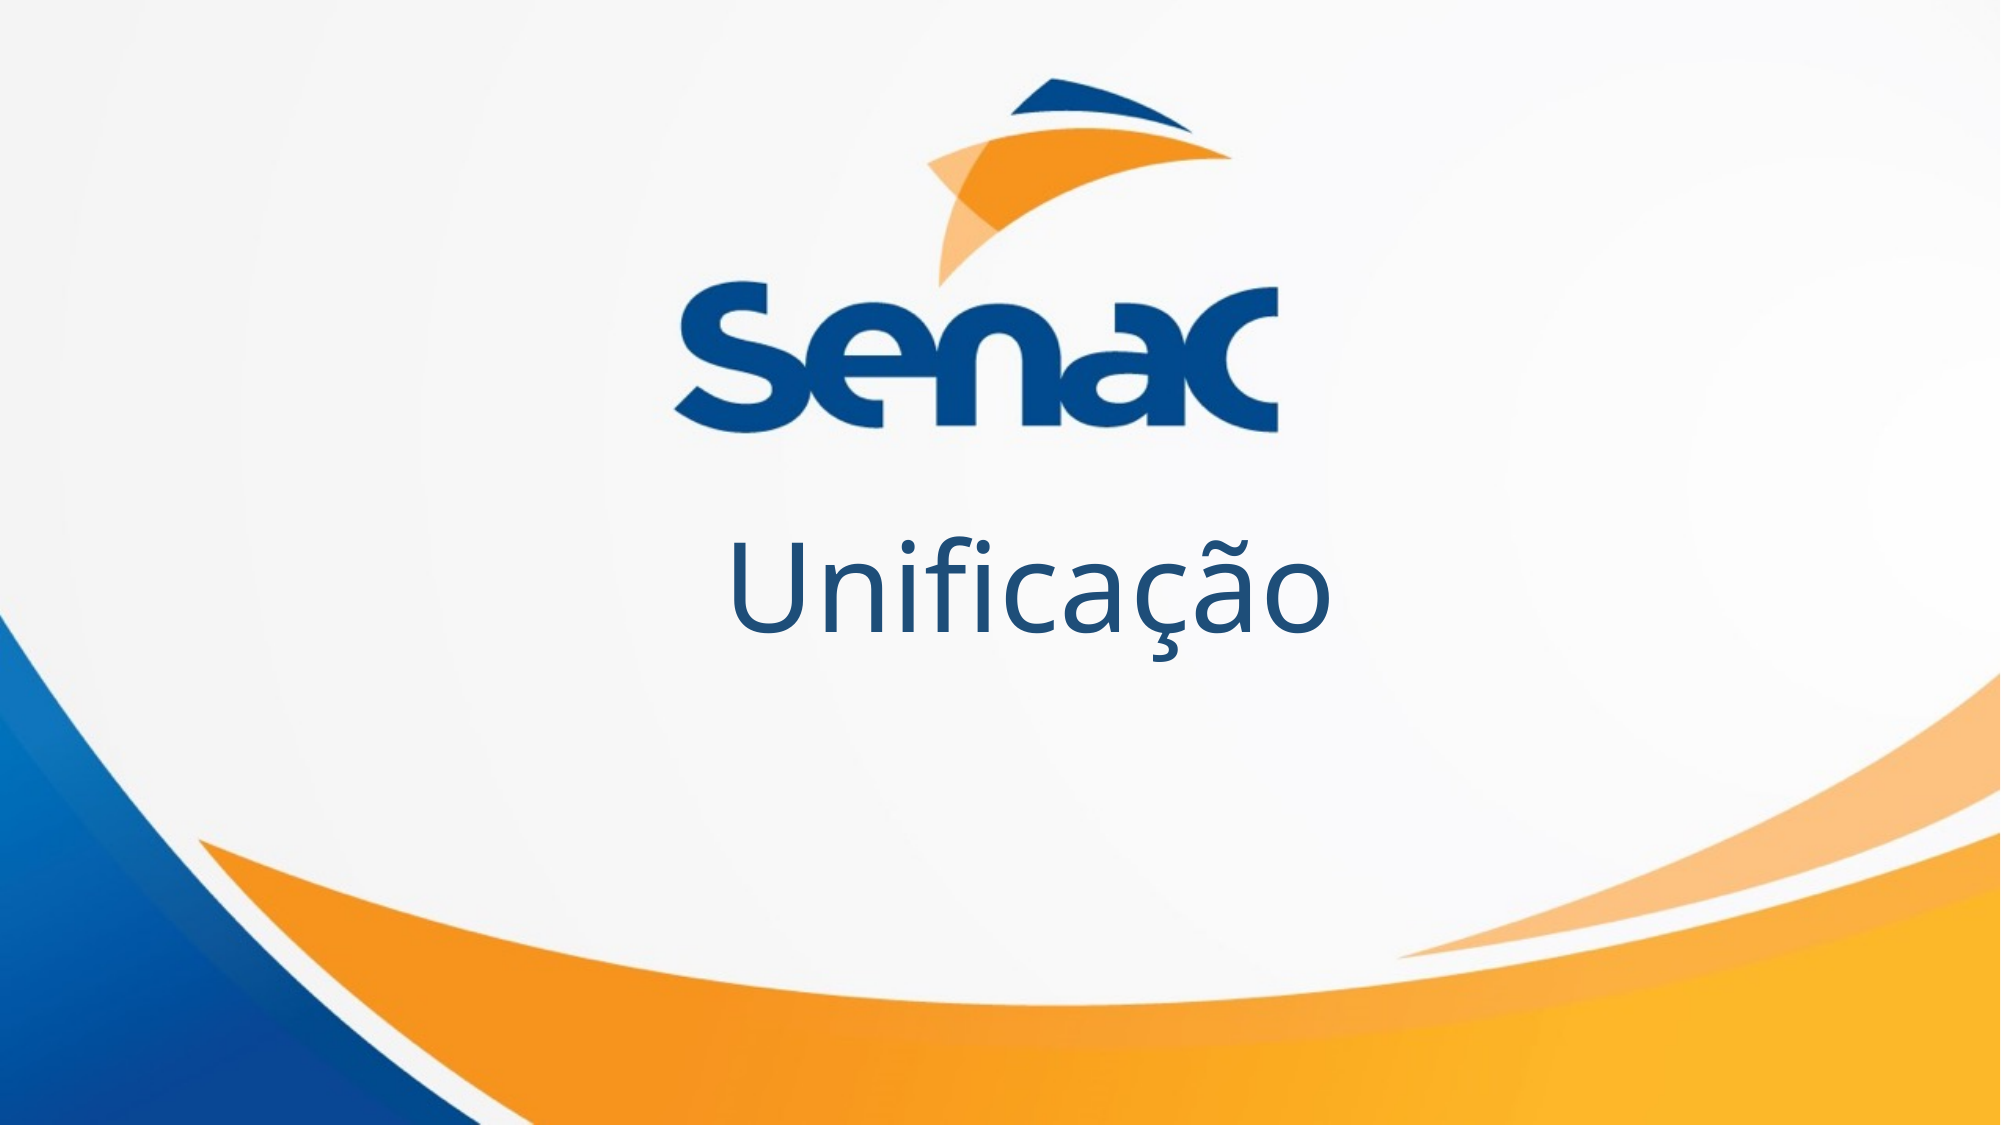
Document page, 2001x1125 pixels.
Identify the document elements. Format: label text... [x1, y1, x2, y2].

picture [0, 0, 2001, 1125]
title Unificação [96, 475, 1964, 668]
